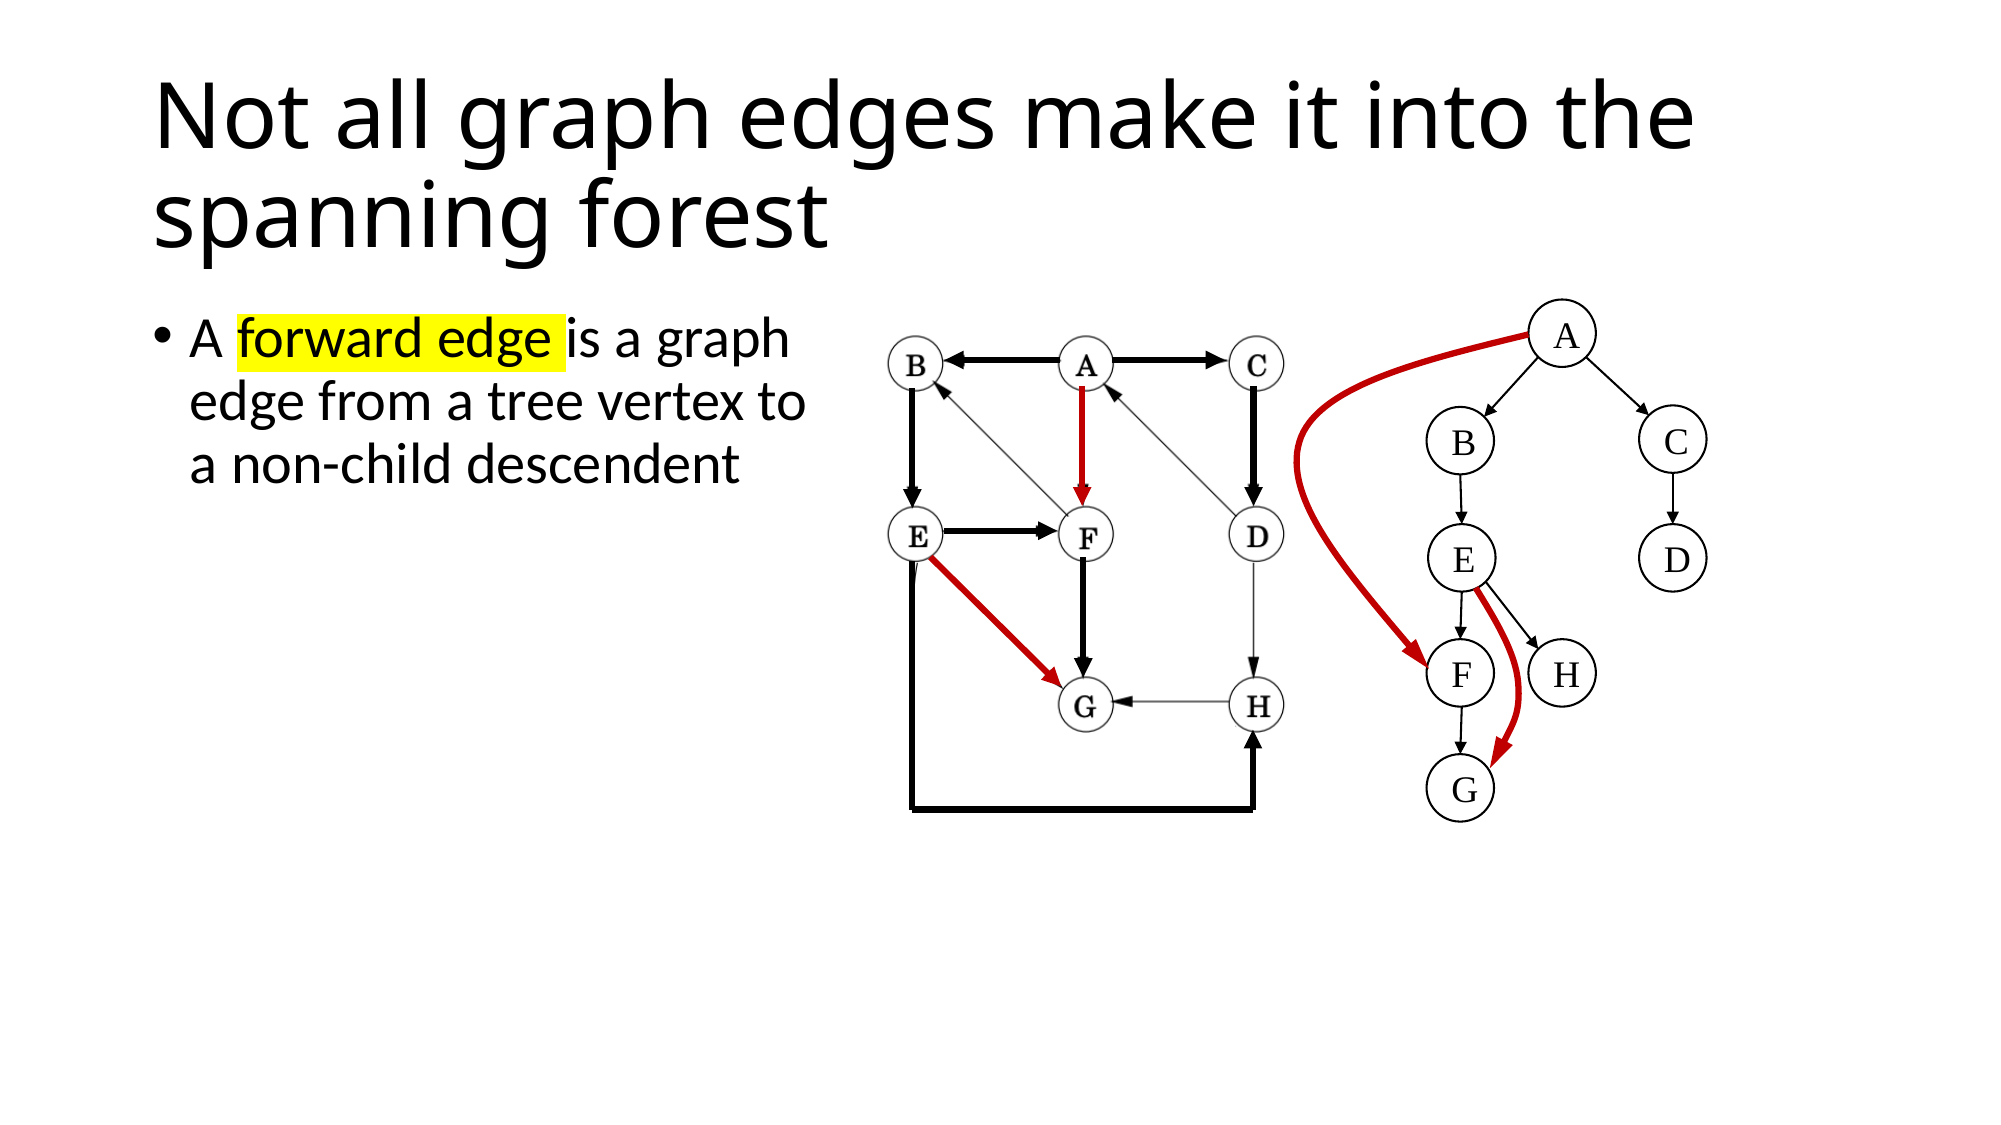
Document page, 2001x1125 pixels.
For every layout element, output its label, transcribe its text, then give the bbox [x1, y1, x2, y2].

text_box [930, 556, 1061, 687]
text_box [844, 299, 1379, 817]
list A forward edge is a graph edge from a tree vertex to a non-child descendent [137, 299, 865, 1014]
text_box [1379, 360, 1426, 667]
title Not all graph edges make it into the spanning forest [137, 59, 1863, 278]
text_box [1426, 299, 1707, 822]
